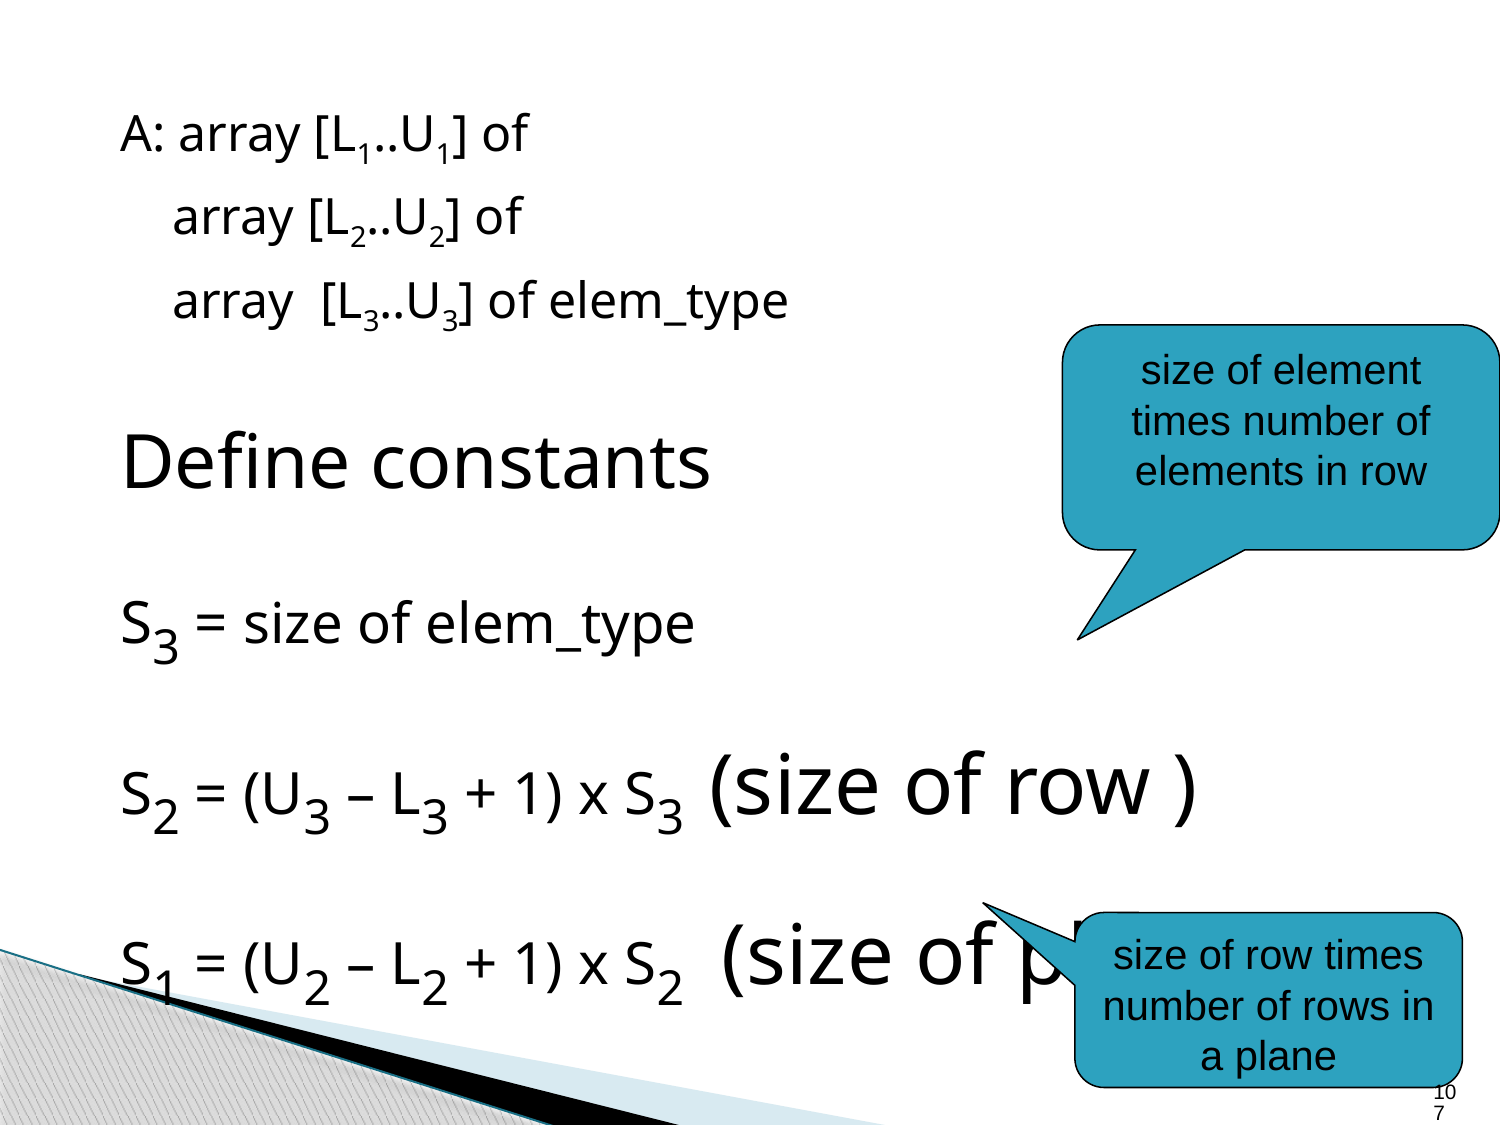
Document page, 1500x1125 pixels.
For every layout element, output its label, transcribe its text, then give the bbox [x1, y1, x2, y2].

list A: array [L1..U1] of array [L2..U2] of array [L3..U3] of elem_type Define constants S3 = size of elem_type S2 = (U3 – L3 + 1) x S3 (size of row ) S1 = (U2 – L2 + 1) x S2 (size of plane) [87, 87, 1438, 1025]
text_box size of element times number of elements in row [1062, 324, 1500, 640]
slide_number 107 [1418, 1051, 1479, 1112]
text_box size of row times number of rows in a plane [982, 902, 1463, 1088]
